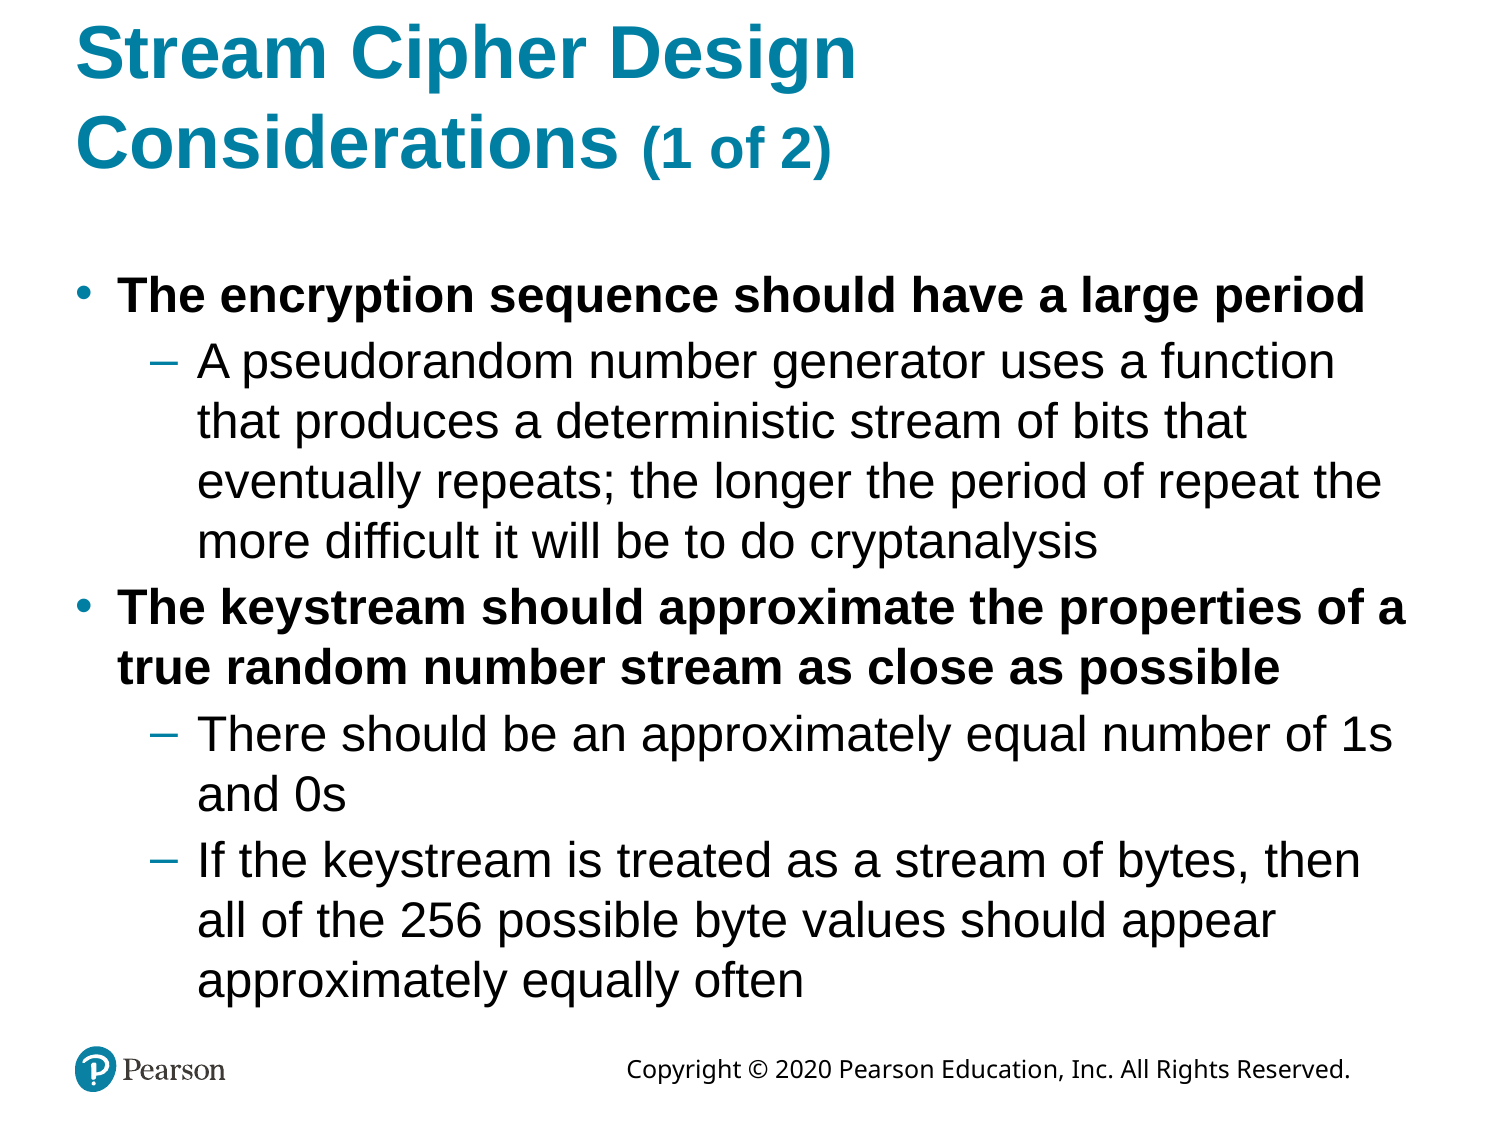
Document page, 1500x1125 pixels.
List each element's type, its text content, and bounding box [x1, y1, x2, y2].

title Stream Cipher Design Considerations (1 of 2) [75, 31, 1425, 184]
list The encryption sequence should have a large period A pseudorandom number generator uses a function that produces a deterministic stream of bits that eventually repeats; the longer the period of repeat the more difficult it will be to do cryptanalysis The keystream should approximate the properties of a true random number stream as close as possible There should be an approximately equal number of 1s and 0s If the keystream is treated as a stream of bytes, then all of the 256 possible byte values should appear approximately equally often [75, 262, 1425, 1022]
